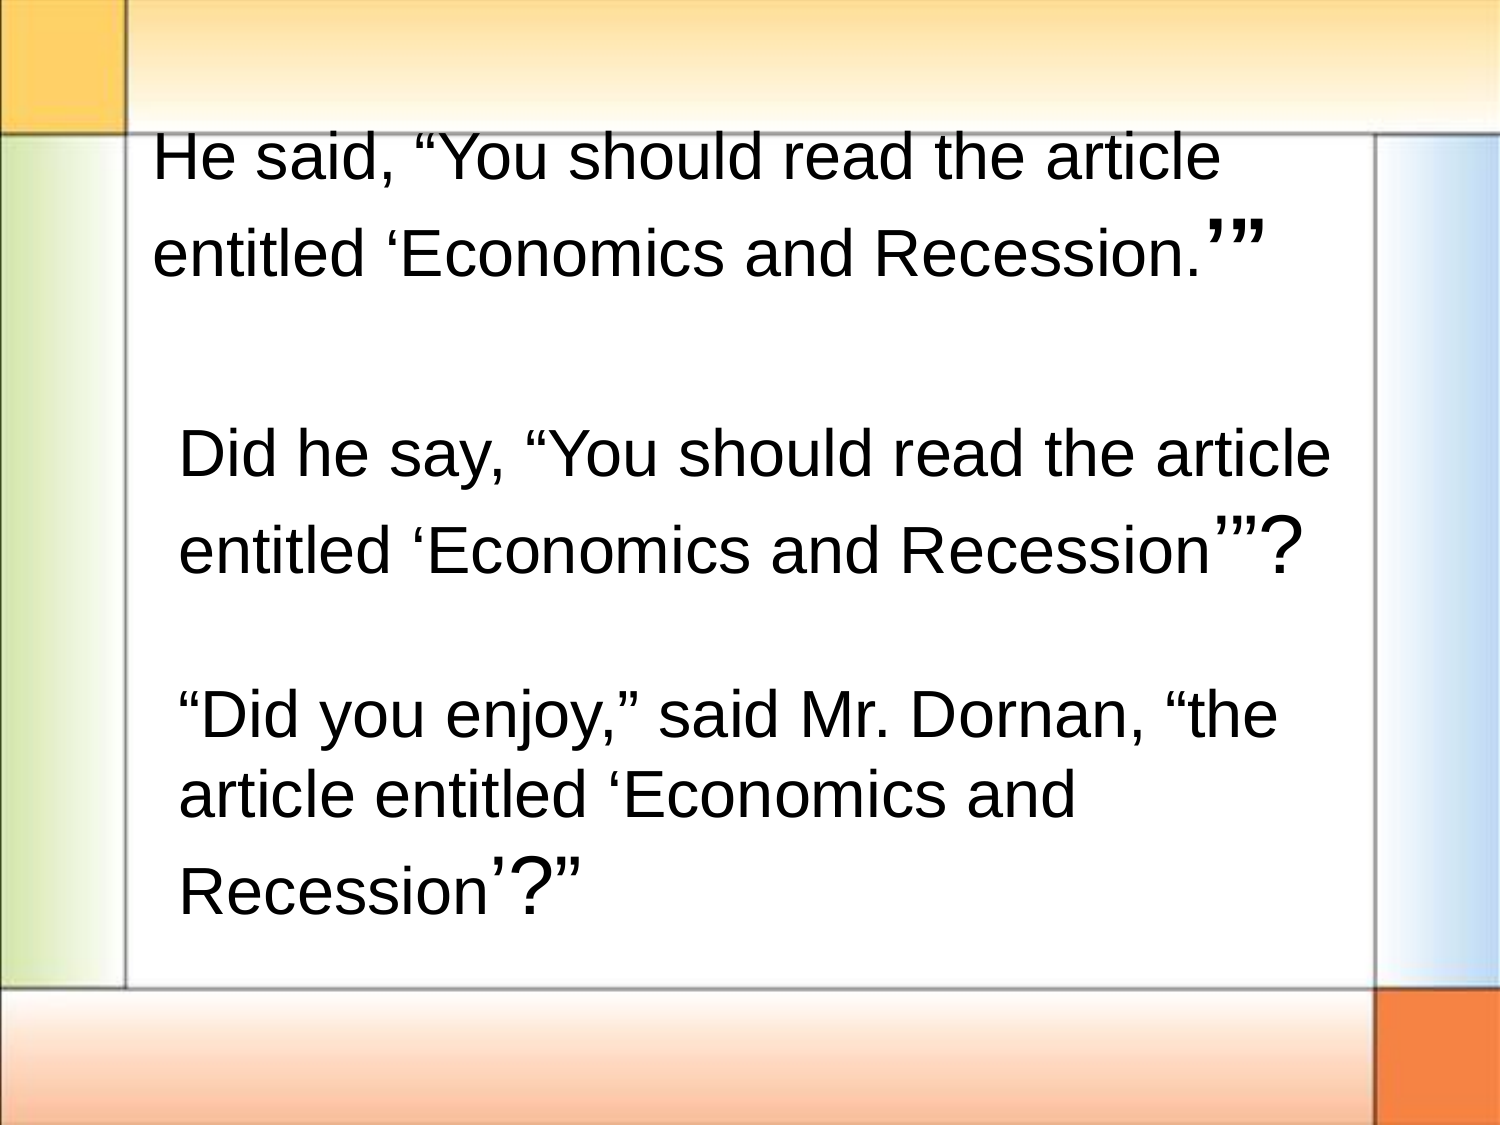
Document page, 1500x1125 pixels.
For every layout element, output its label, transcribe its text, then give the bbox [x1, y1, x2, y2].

text_box Did he say, “You should read the article entitled ‘Economics and Recession’”? [163, 402, 1414, 598]
picture [0, 0, 1500, 1125]
text_box “Did you enjoy,” said Mr. Dornan, “the article entitled ‘Economics and Recession’?” [163, 663, 1414, 939]
text_box He said, “You should read the article entitled ‘Economics and Recession.’” [137, 105, 1388, 301]
